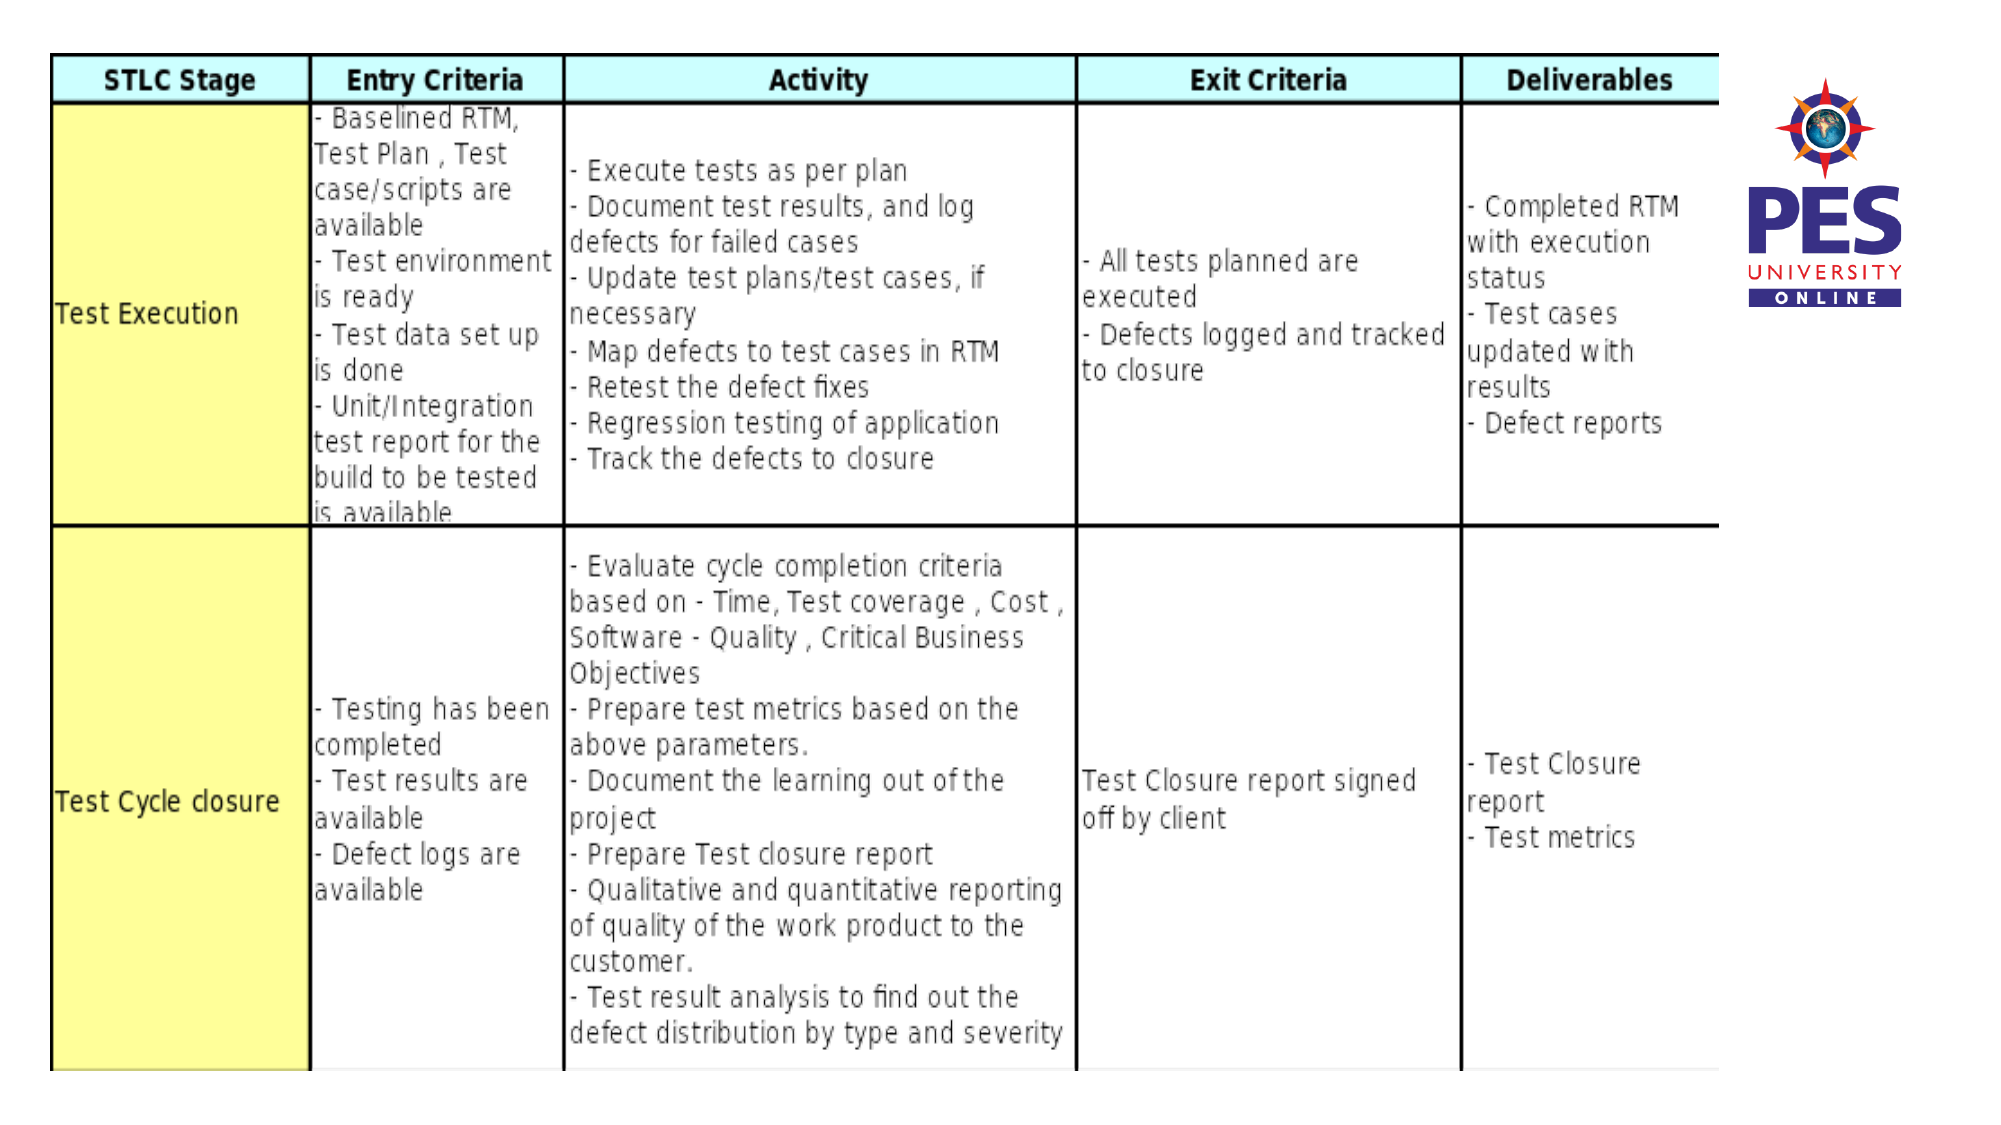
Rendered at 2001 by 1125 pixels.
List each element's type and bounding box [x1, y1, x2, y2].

picture [50, 52, 1719, 1072]
picture [1748, 77, 1902, 307]
